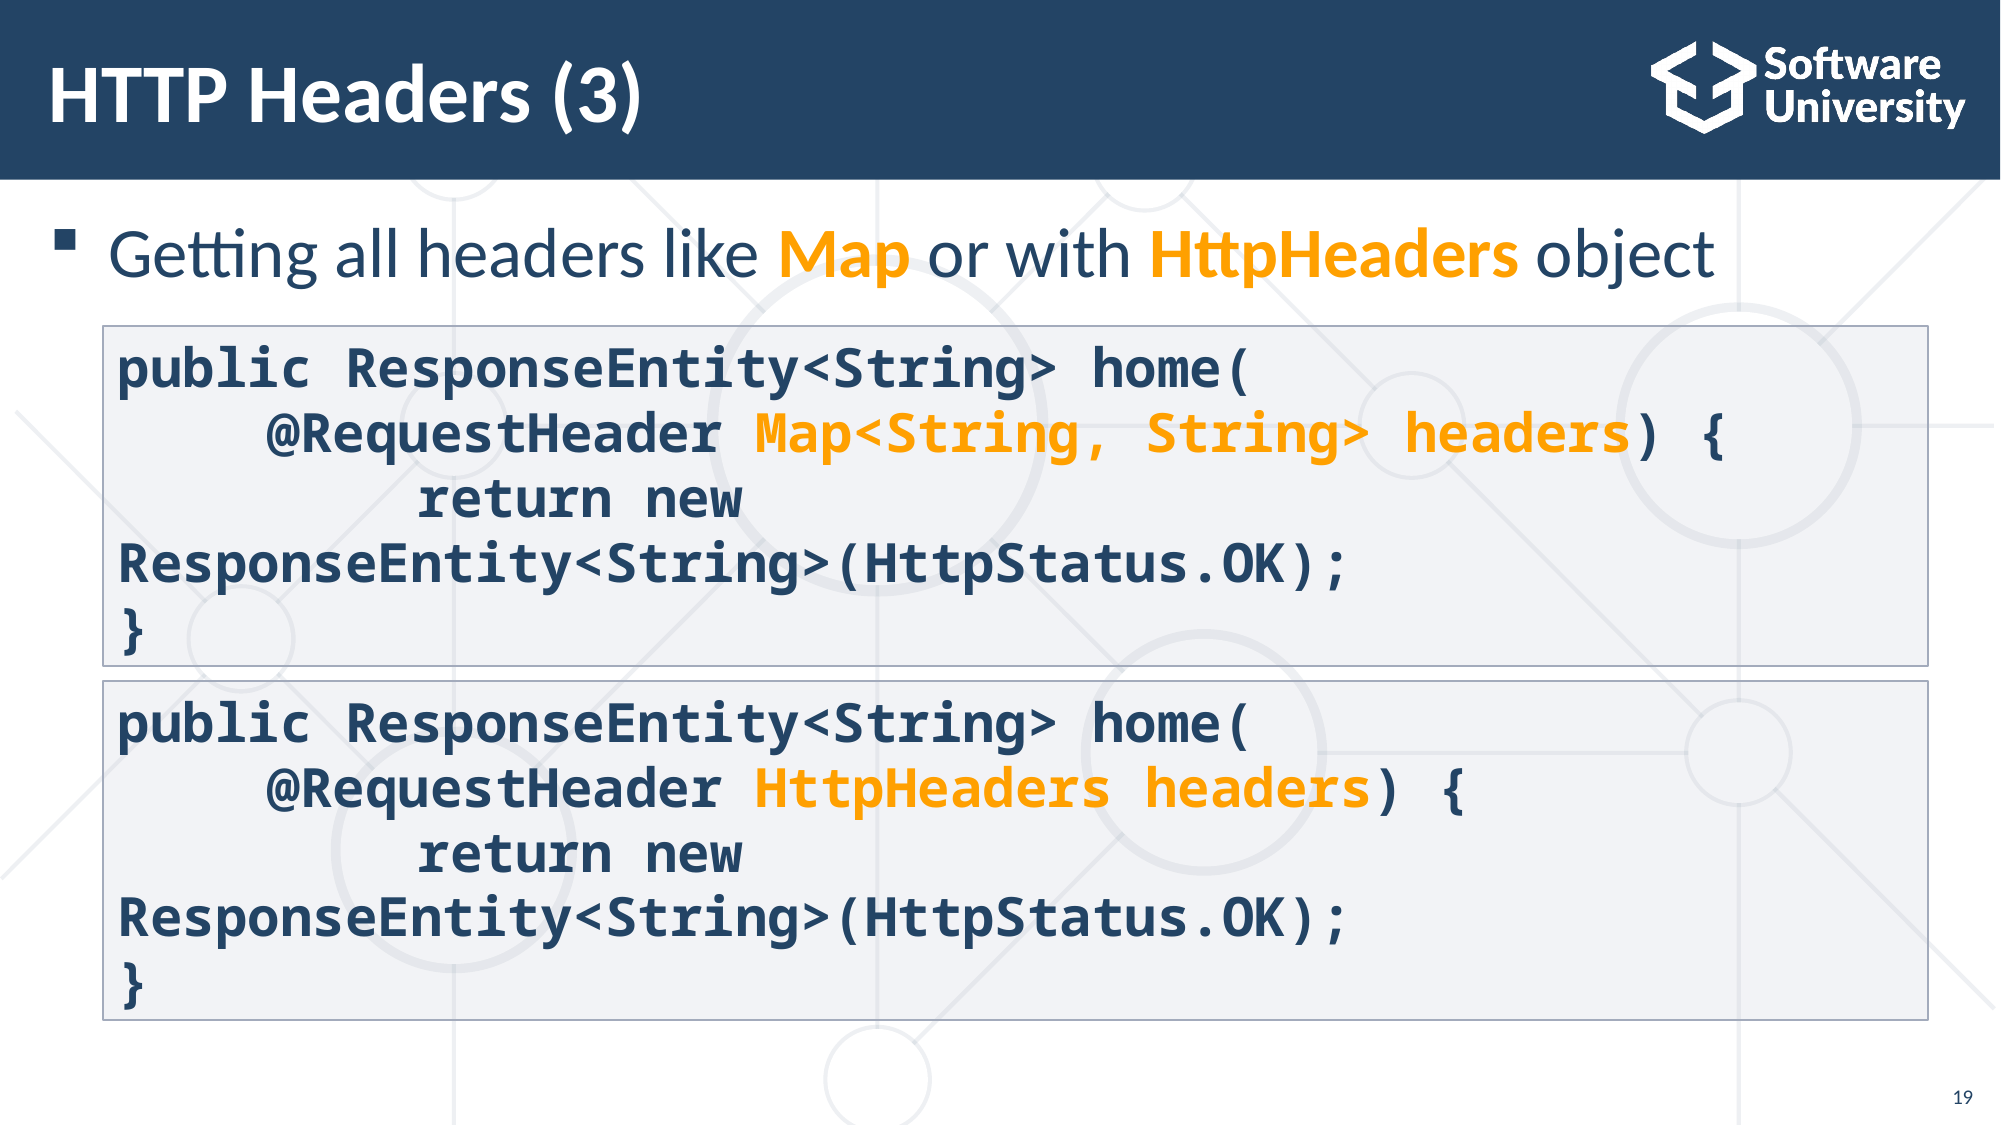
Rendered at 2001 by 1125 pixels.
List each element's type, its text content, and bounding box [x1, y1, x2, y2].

picture [1651, 41, 1966, 134]
text_box public ResponseEntity<String> home( @RequestHeader HttpHeaders headers) { return new ResponseEntity<String>(HttpStatus.OK); } [102, 680, 1928, 1021]
text_box public ResponseEntity<String> home( @RequestHeader Map<String, String> headers) { return new ResponseEntity<String>(HttpStatus.OK); } [102, 326, 1928, 666]
slide_number 19 [1927, 1067, 1989, 1117]
title HTTP Headers (3) [31, 16, 1625, 162]
list Getting all headers like Map or with HttpHeaders object [31, 196, 1970, 1104]
